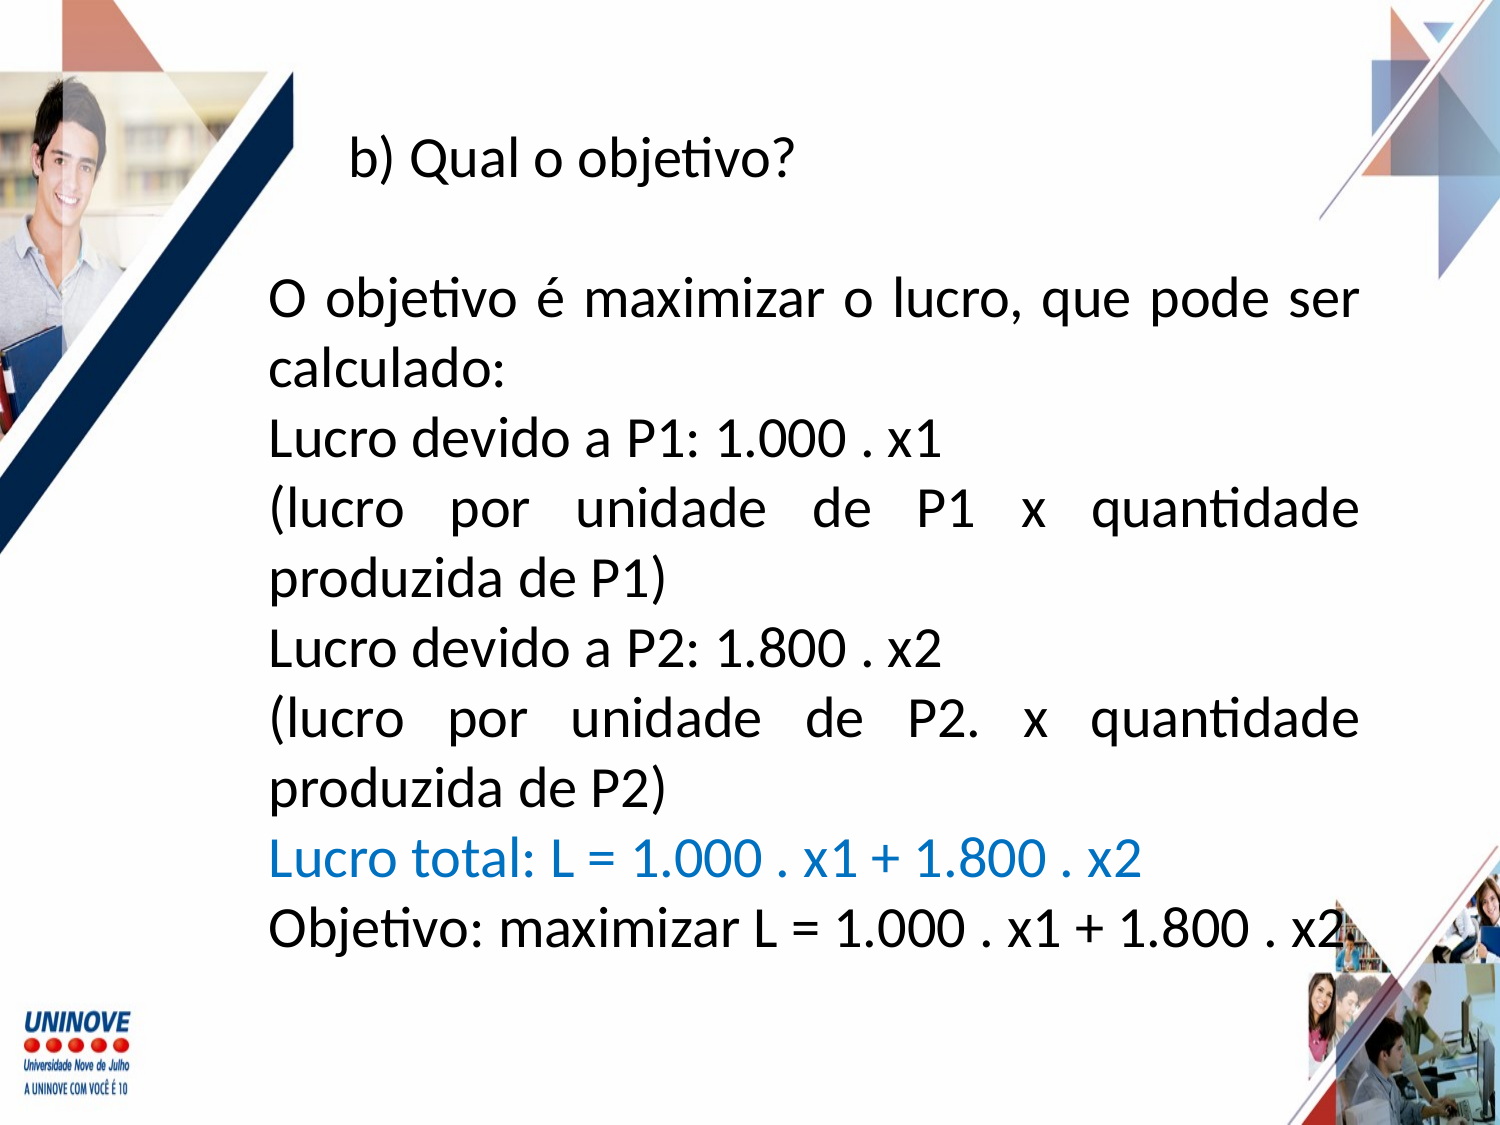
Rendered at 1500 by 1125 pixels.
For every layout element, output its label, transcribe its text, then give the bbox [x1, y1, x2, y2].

text_box b) Qual o objetivo? O objetivo é maximizar o lucro, que pode ser calculado: Lucro devido a P1: 1.000 . x1 (lucro por unidade de P1 x quantidade produzida de P1) Lucro devido a P2: 1.800 . x2 (lucro por unidade de P2. x quantidade produzida de P2) Lucro total: L = 1.000 . x1 + 1.800 . x2 Objetivo: maximizar L = 1.000 . x1 + 1.800 . x2 [253, 66, 1376, 976]
picture [0, 0, 1500, 1125]
